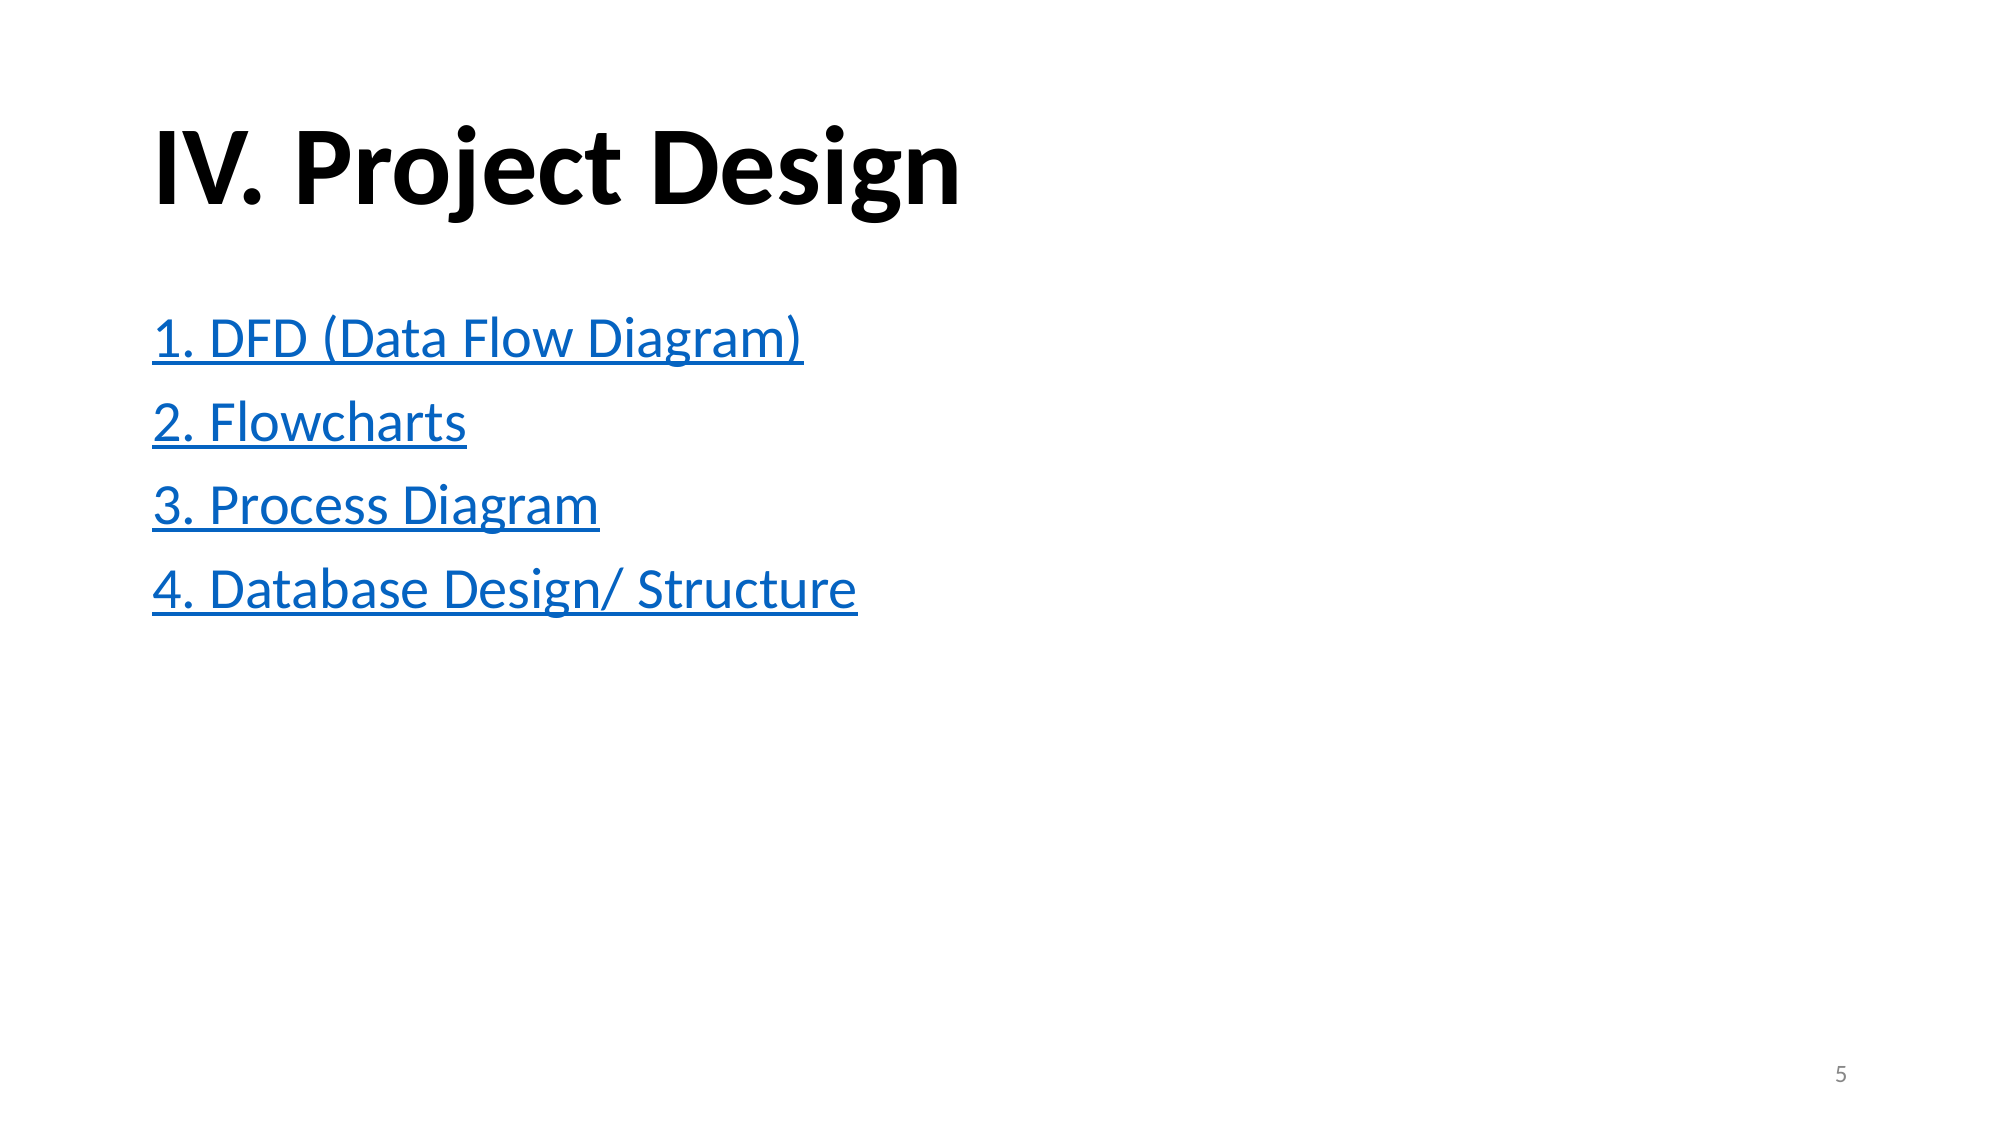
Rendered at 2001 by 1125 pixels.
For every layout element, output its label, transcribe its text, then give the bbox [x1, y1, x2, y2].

list 1. DFD (Data Flow Diagram) 2. Flowcharts 3. Process Diagram 4. Database Design/ Structure [137, 299, 1863, 1014]
slide_number ‹#› [1412, 1042, 1863, 1103]
title IV. Project Design [137, 59, 1863, 278]
